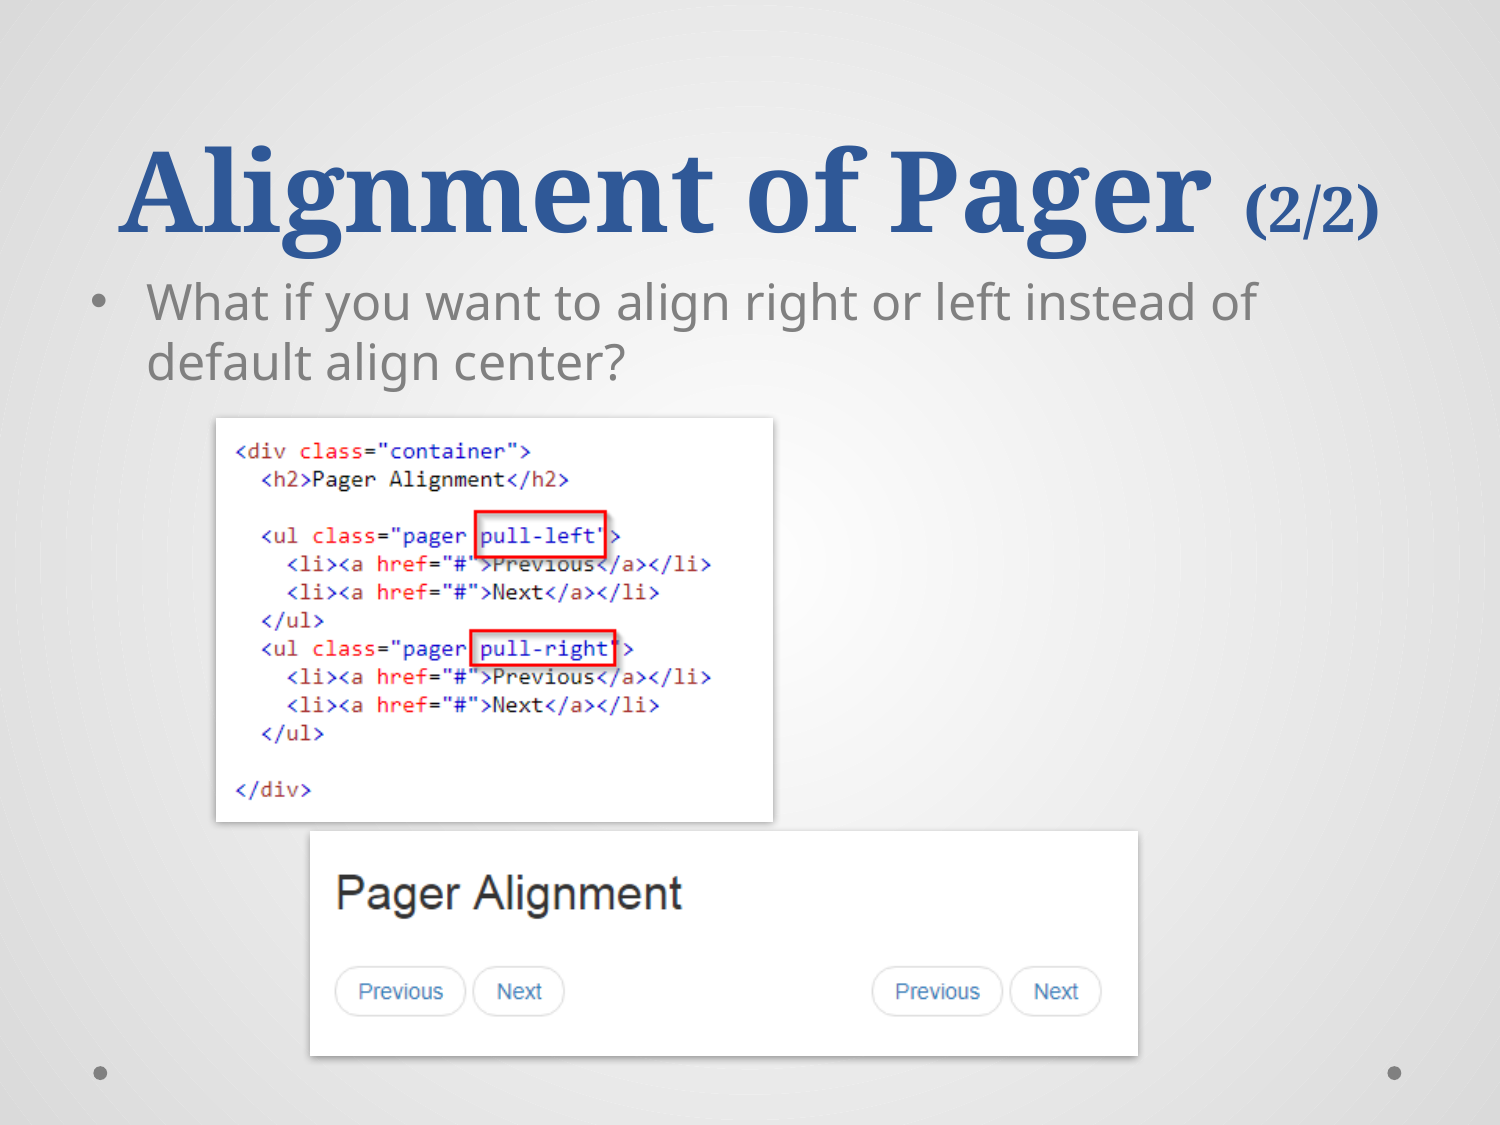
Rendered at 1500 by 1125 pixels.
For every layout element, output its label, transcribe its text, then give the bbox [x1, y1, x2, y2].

list What if you want to align right or left instead of default align center? [75, 262, 1425, 1005]
picture [229, 432, 759, 808]
picture [324, 845, 1124, 1042]
title Alignment of Pager (2/2) [75, 0, 1425, 262]
